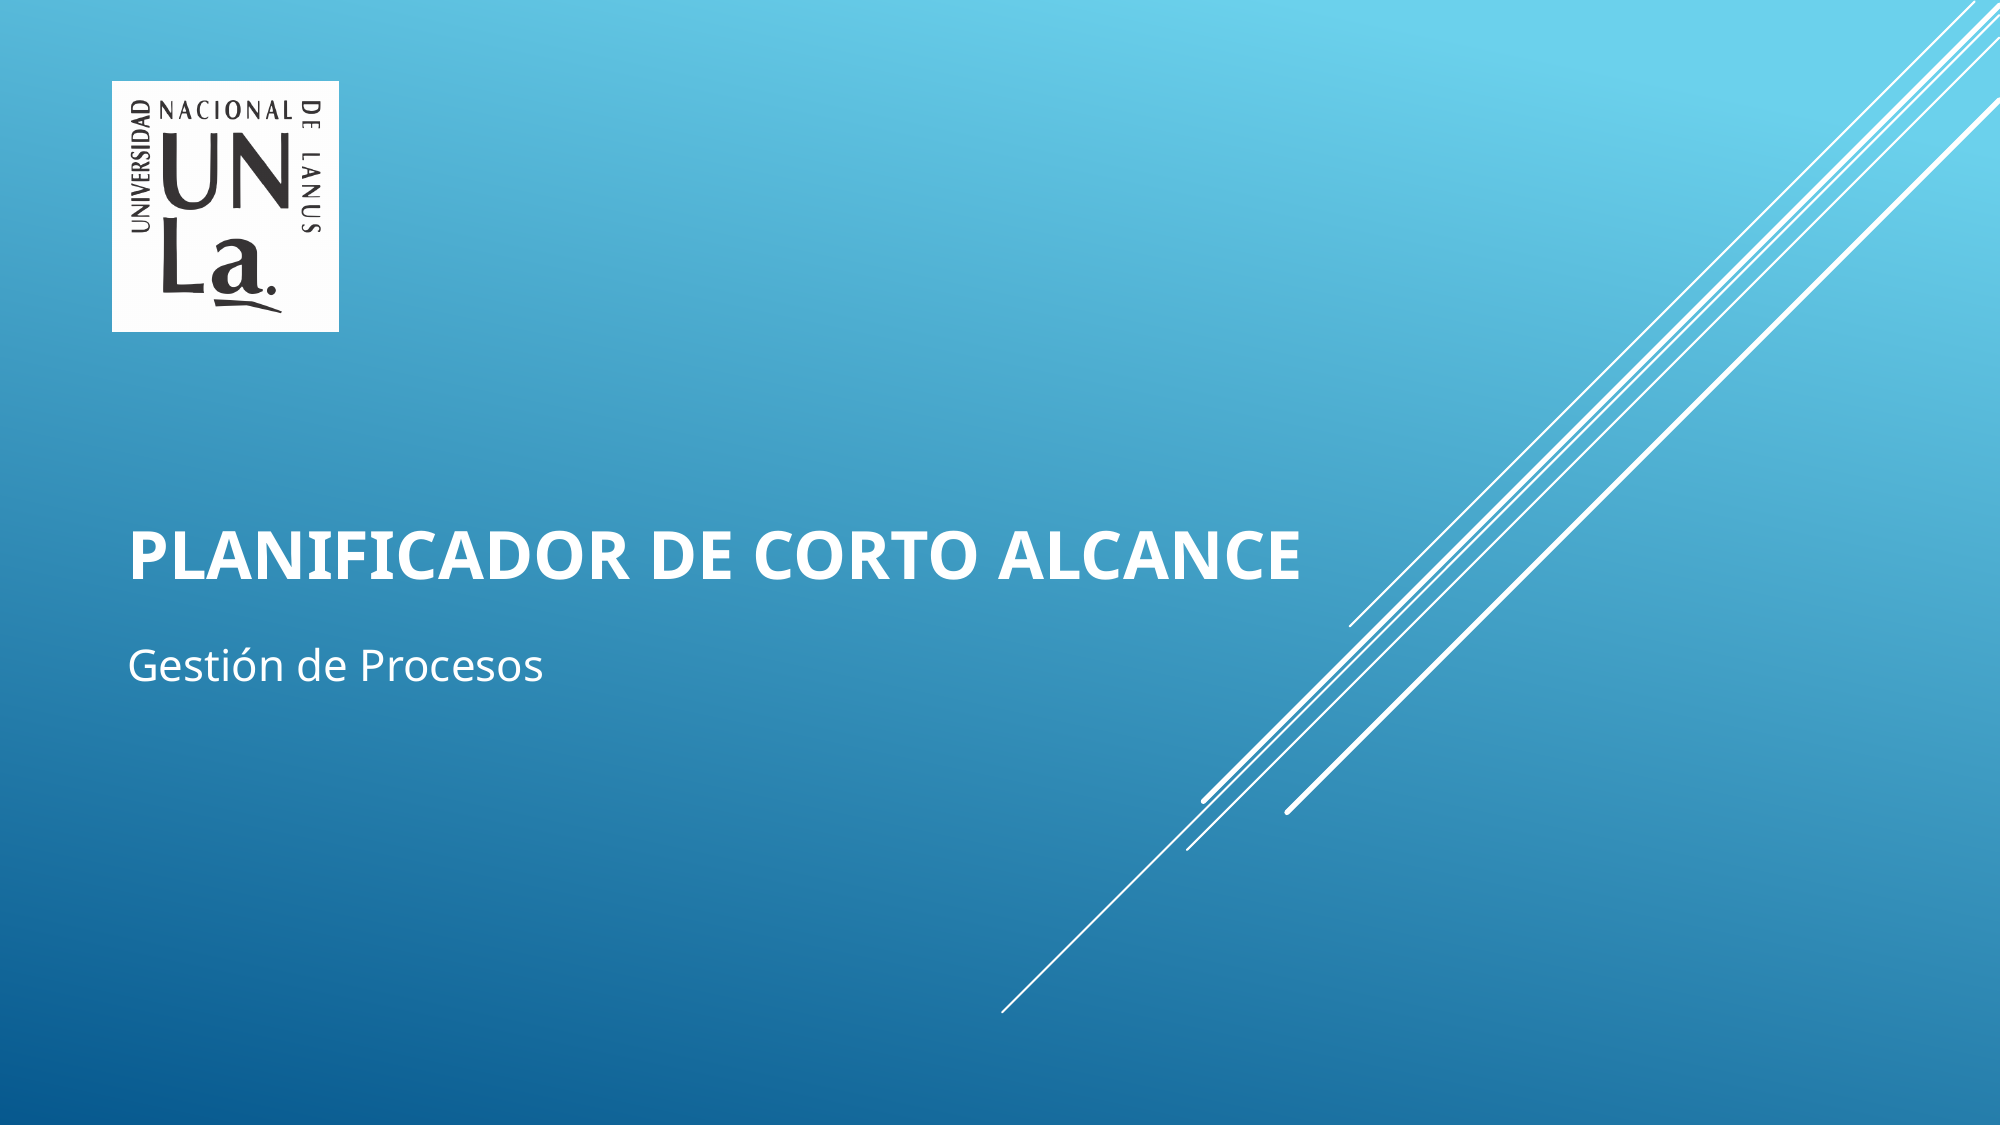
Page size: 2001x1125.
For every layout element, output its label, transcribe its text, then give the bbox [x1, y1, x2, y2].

picture [111, 81, 339, 333]
subtitle Gestión de Procesos [112, 630, 1163, 950]
title Planificador De Corto Alcance [112, 112, 1425, 600]
